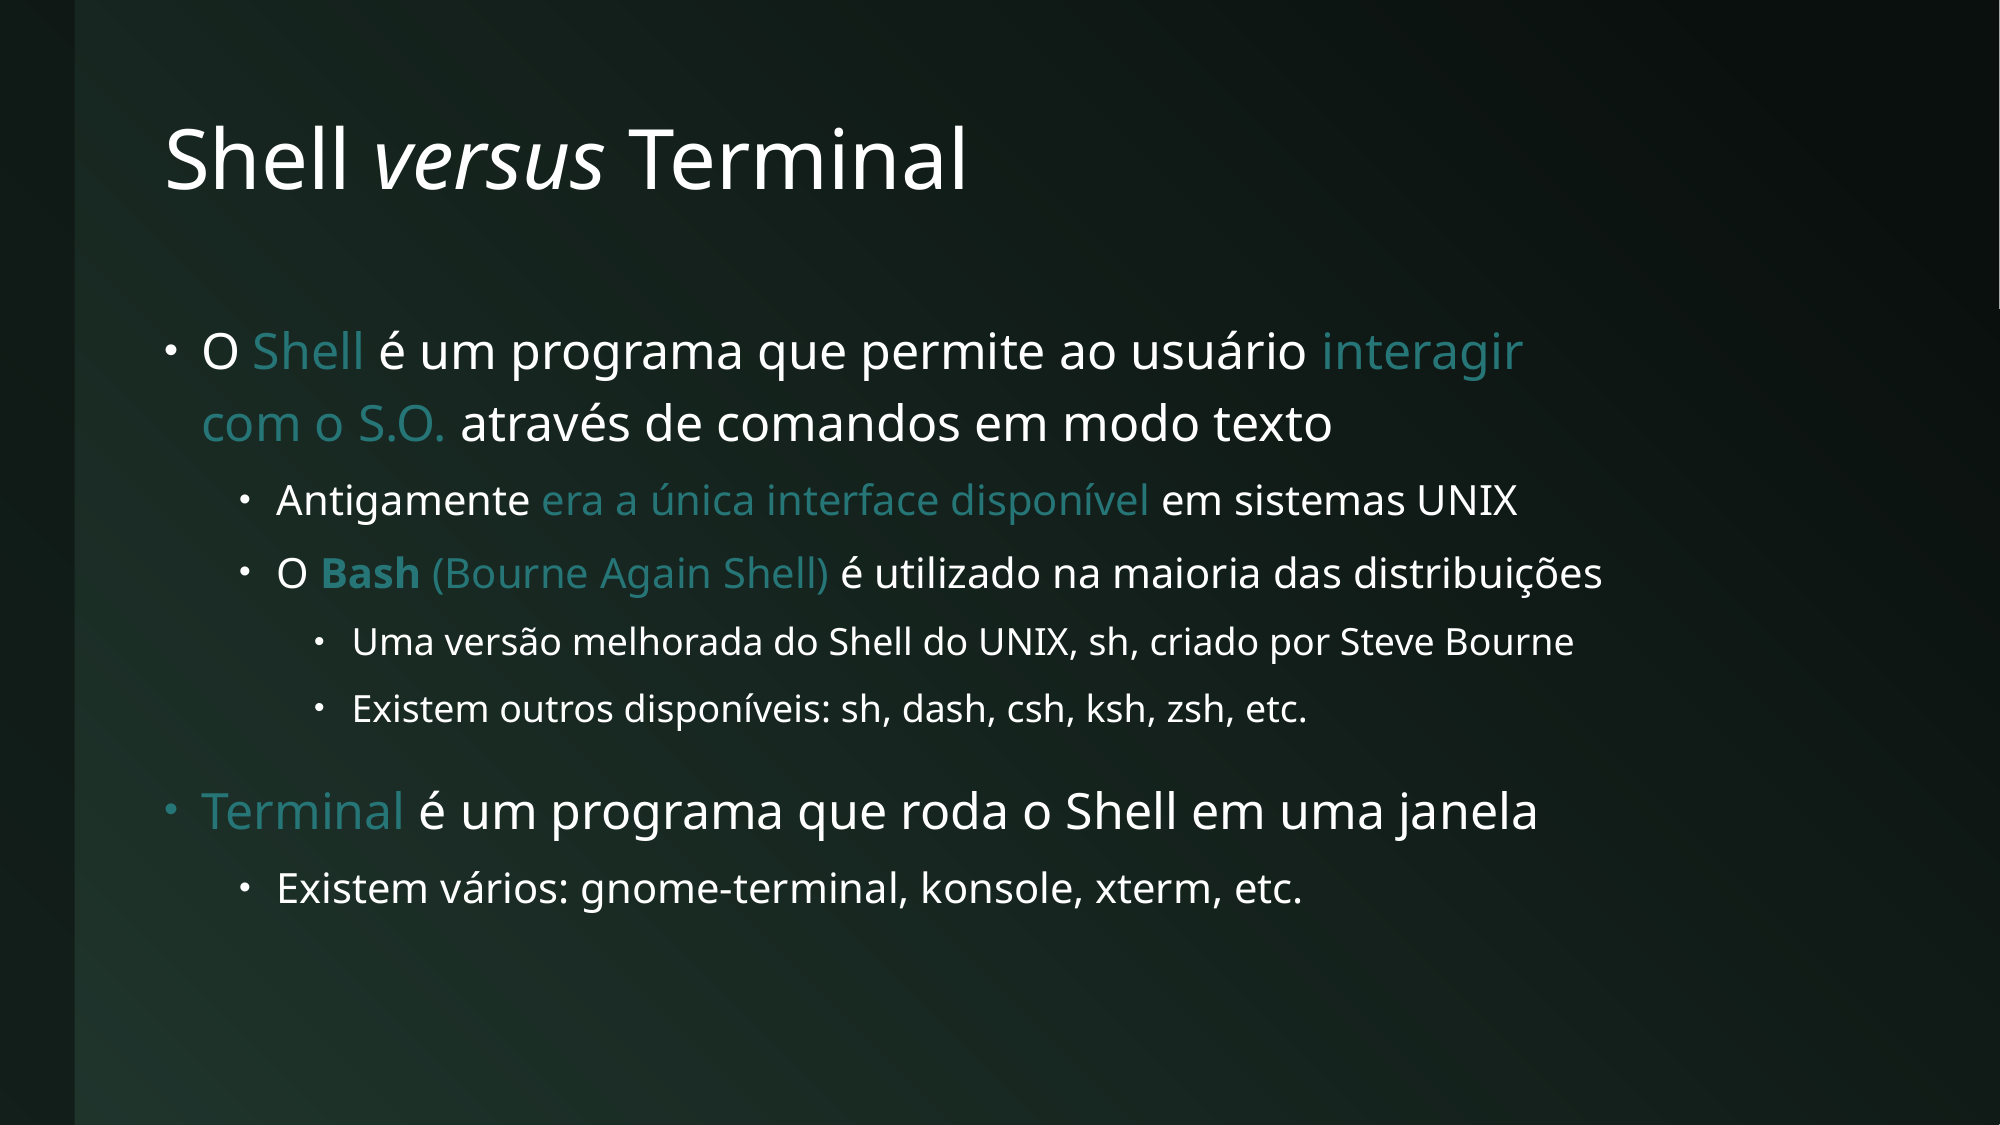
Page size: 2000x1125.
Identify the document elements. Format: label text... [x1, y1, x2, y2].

title Shell versus Terminal [149, 62, 1898, 263]
list O Shell é um programa que permite ao usuário interagir com o S.O. através de comandos em modo texto Antigamente era a única interface disponível em sistemas UNIX O Bash (Bourne Again Shell) é utilizado na maioria das distribuições Uma versão melhorada do Shell do UNIX, sh, criado por Steve Bourne Existem outros disponíveis: sh, dash, csh, ksh, zsh, etc. Terminal é um programa que roda o Shell em uma janela Existem vários: gnome-terminal, konsole, xterm, etc. [149, 299, 1898, 1025]
